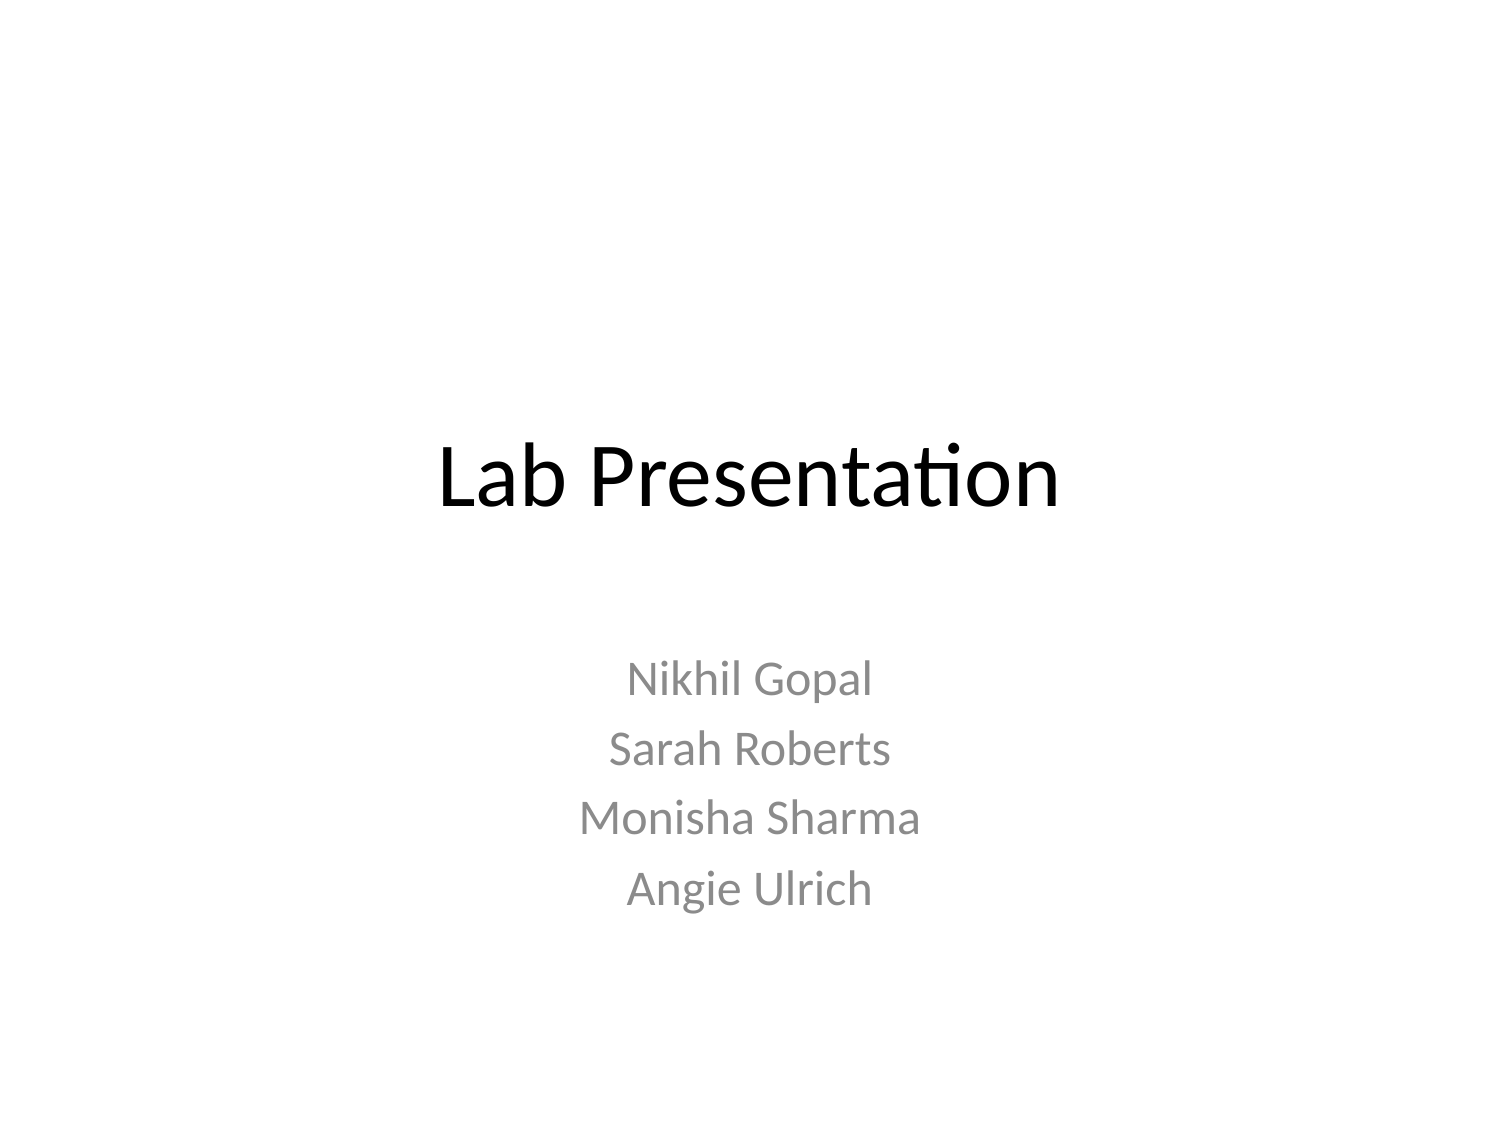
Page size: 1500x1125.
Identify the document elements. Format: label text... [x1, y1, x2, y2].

subtitle Nikhil Gopal Sarah Roberts Monisha Sharma Angie Ulrich [225, 637, 1275, 925]
title Lab Presentation [112, 349, 1388, 591]
